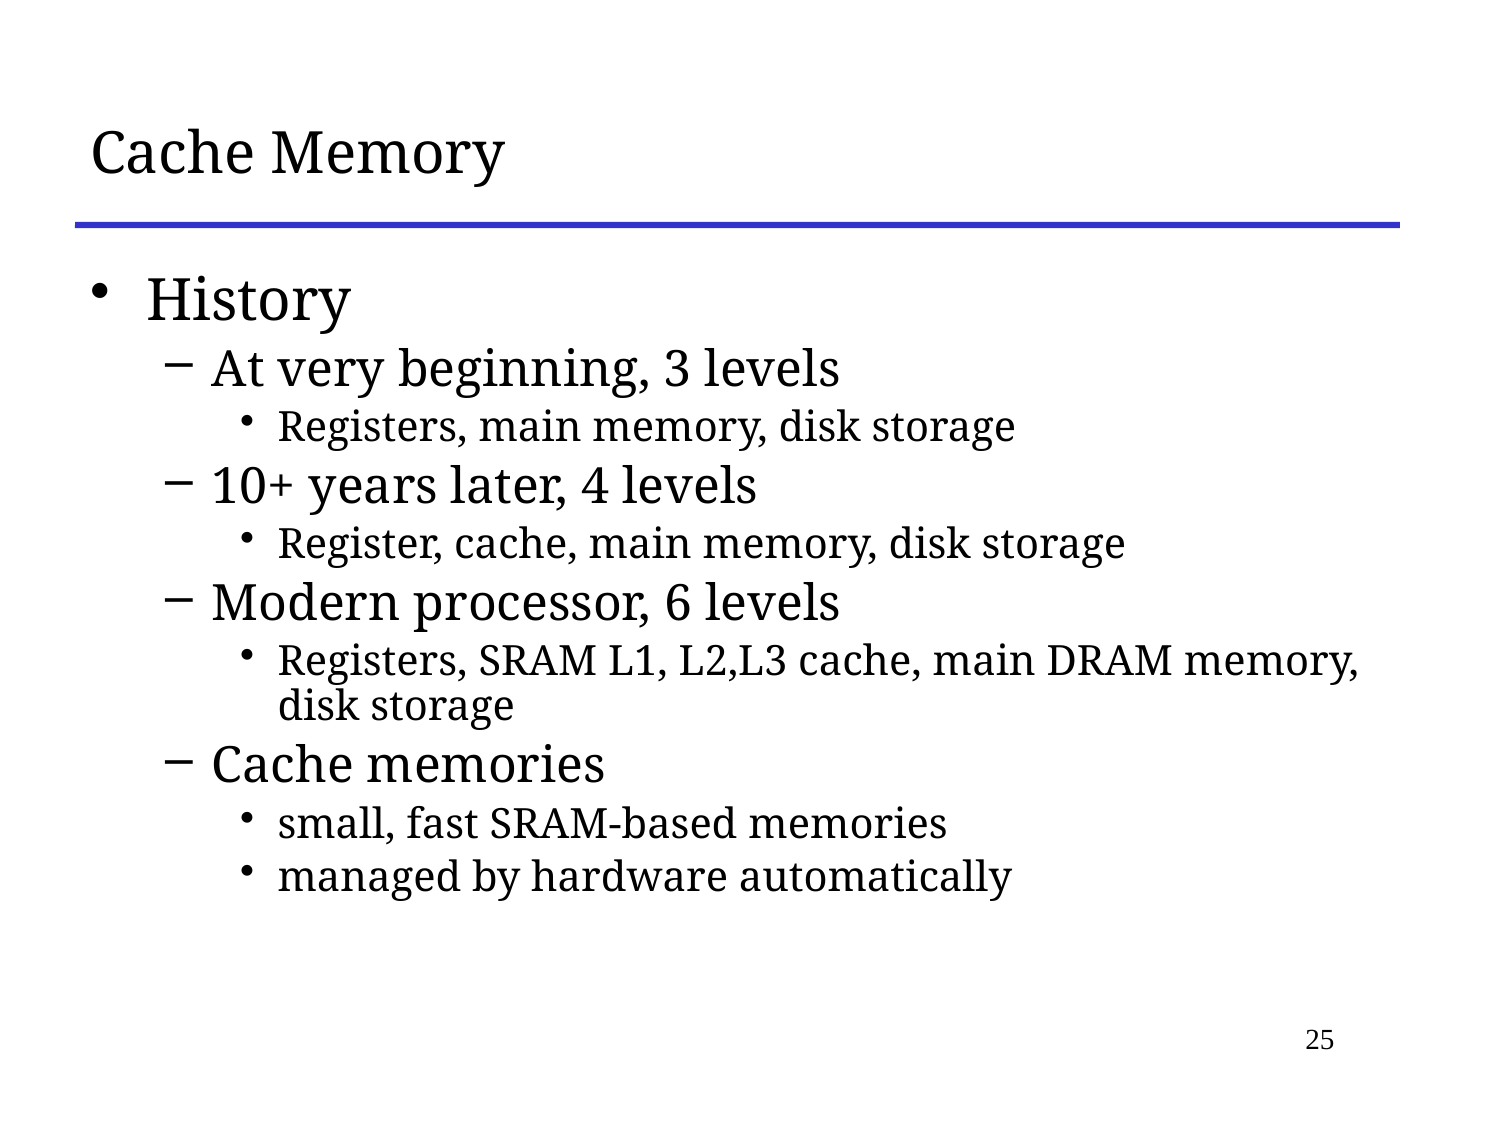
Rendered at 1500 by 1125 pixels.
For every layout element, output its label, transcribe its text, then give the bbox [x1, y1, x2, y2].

title Cache Memory [75, 75, 1400, 225]
slide_number 25 [1137, 1012, 1351, 1088]
list History At very beginning, 3 levels Registers, main memory, disk storage 10+ years later, 4 levels Register, cache, main memory, disk storage Modern processor, 6 levels Registers, SRAM L1, L2,L3 cache, main DRAM memory, disk storage Cache memories small, fast SRAM-based memories managed by hardware automatically [75, 262, 1438, 988]
